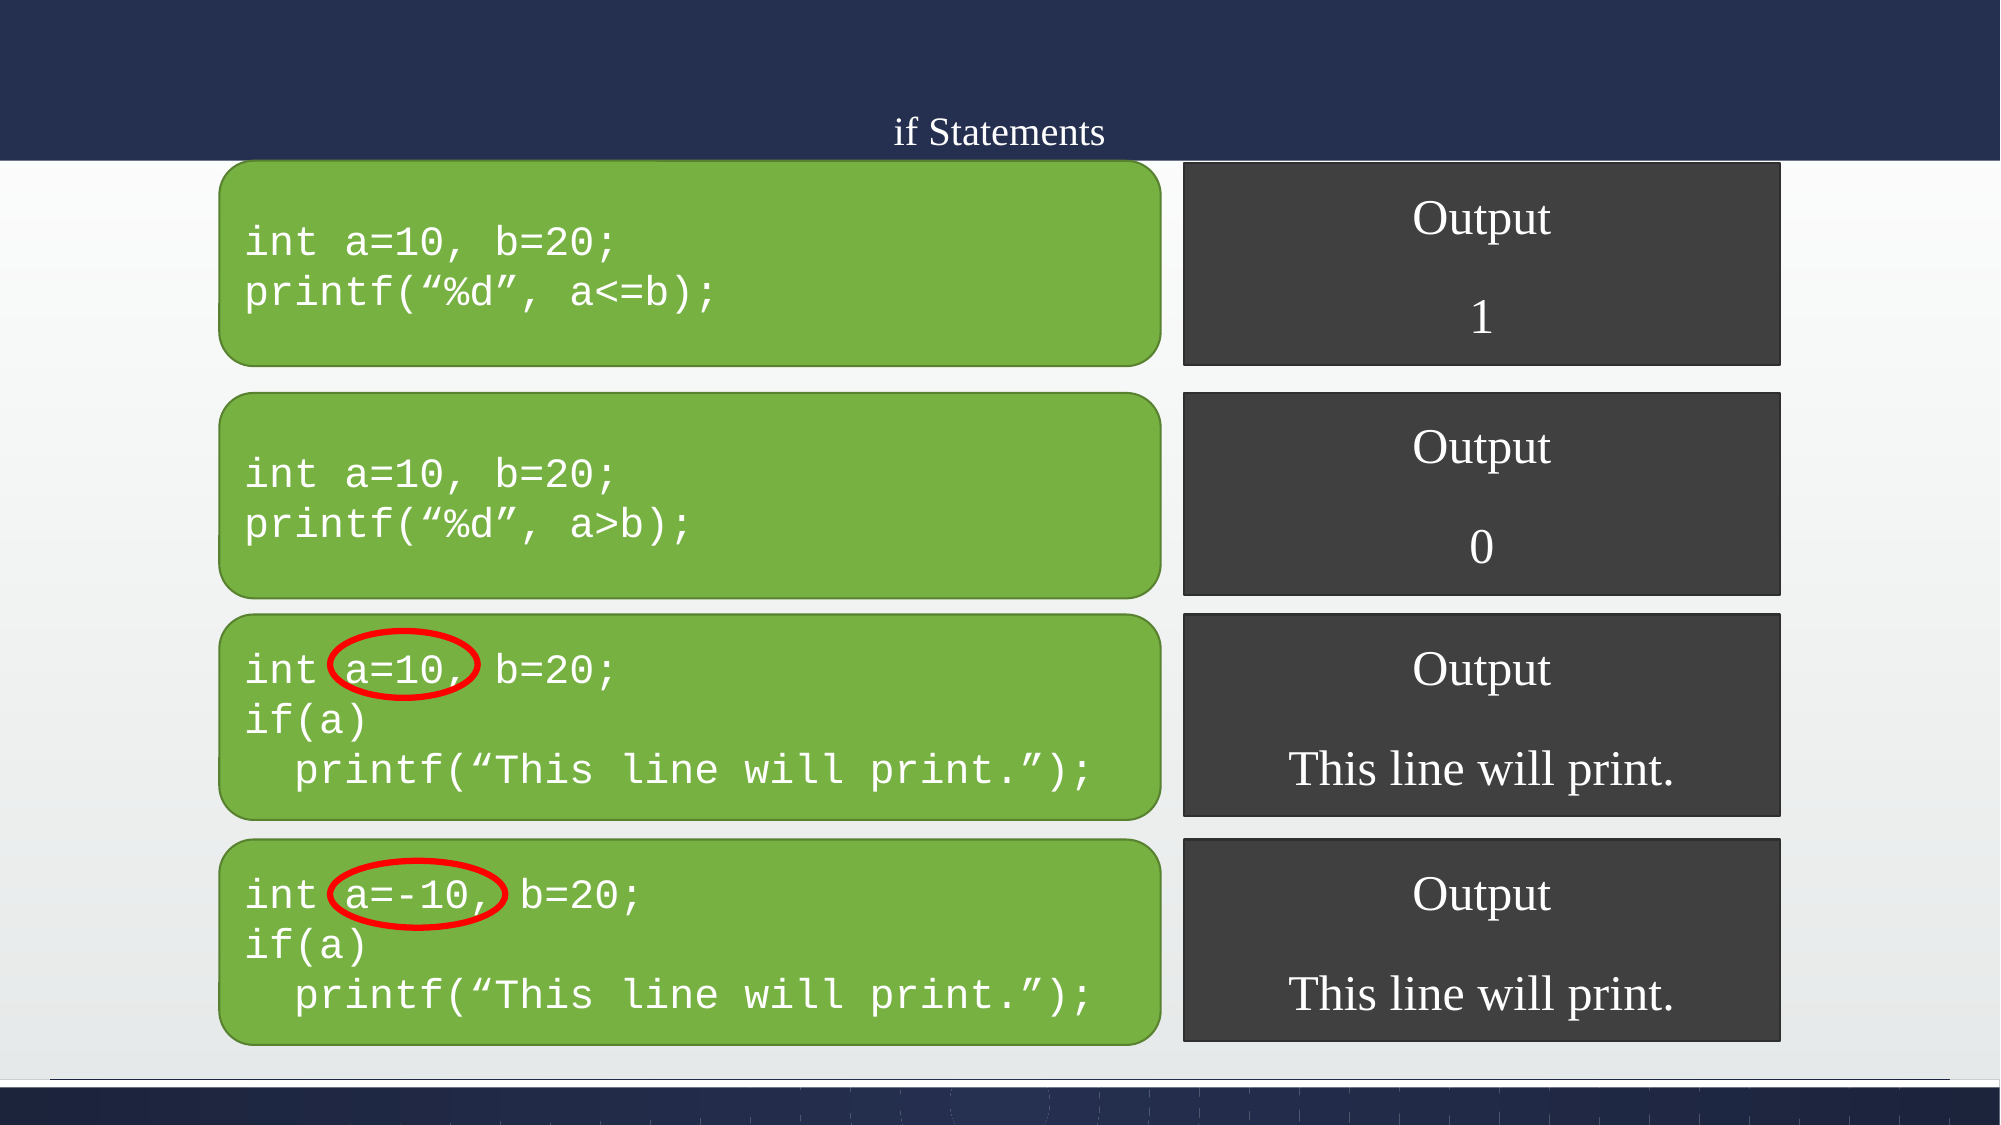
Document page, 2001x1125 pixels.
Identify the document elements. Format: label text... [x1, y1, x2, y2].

text_box int a=-10, b=20; if(a) printf(“This line will print.”); [218, 838, 1162, 1046]
text_box Output This line will print. [1183, 613, 1781, 817]
text_box Output 1 [1183, 162, 1781, 366]
text_box int a=10, b=20; printf(“%d”, a>b); [218, 391, 1162, 600]
text_box [328, 629, 479, 699]
text_box int a=10, b=20; printf(“%d”, a<=b); [218, 159, 1162, 368]
list if [219, 160, 1780, 1086]
text_box Output 0 [1183, 392, 1781, 596]
text_box Output This line will print. [1183, 838, 1781, 1042]
title if Statements [0, 0, 2000, 161]
text_box int a=10, b=20; if(a) printf(“This line will print.”); [218, 613, 1162, 821]
text_box [328, 859, 507, 929]
